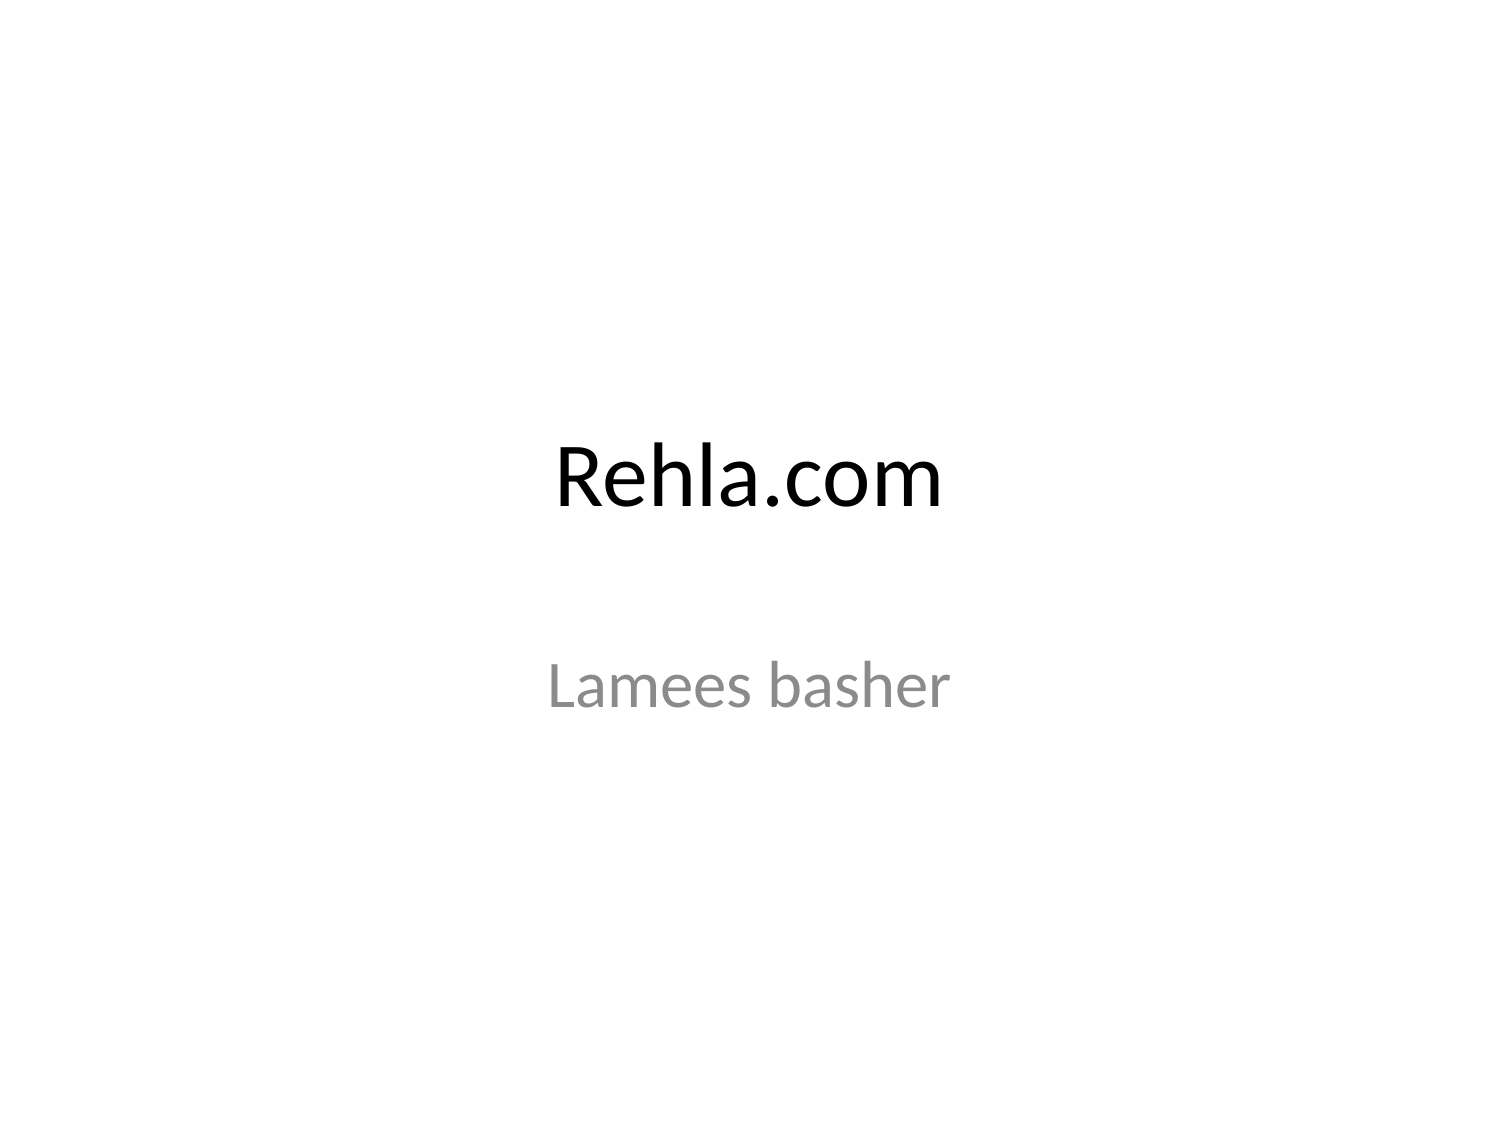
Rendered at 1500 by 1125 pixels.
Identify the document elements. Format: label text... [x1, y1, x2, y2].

title Rehla.com [112, 349, 1388, 591]
subtitle Lamees basher [225, 633, 1275, 925]
